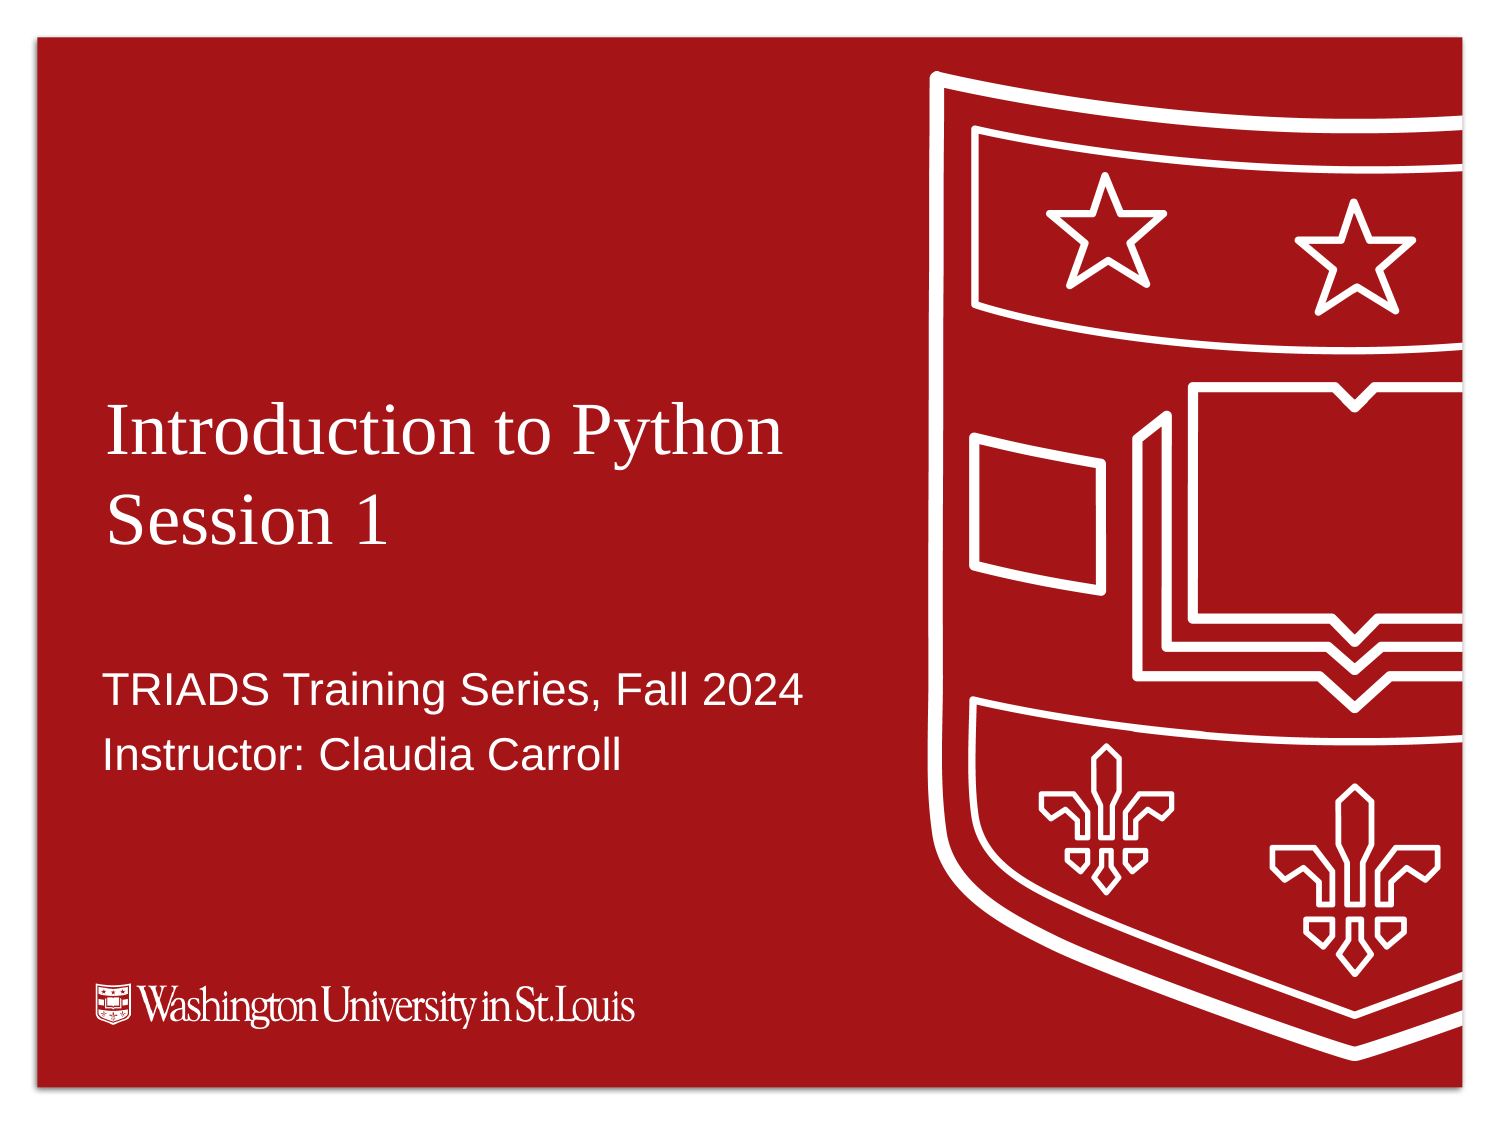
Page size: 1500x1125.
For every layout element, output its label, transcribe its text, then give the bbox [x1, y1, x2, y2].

picture [68, 959, 661, 1053]
title Introduction to Python Session 1 [90, 369, 909, 570]
subtitle TRIADS Training Series, Fall 2024 Instructor: Claudia Carroll [90, 590, 909, 788]
picture [927, 71, 1463, 1061]
